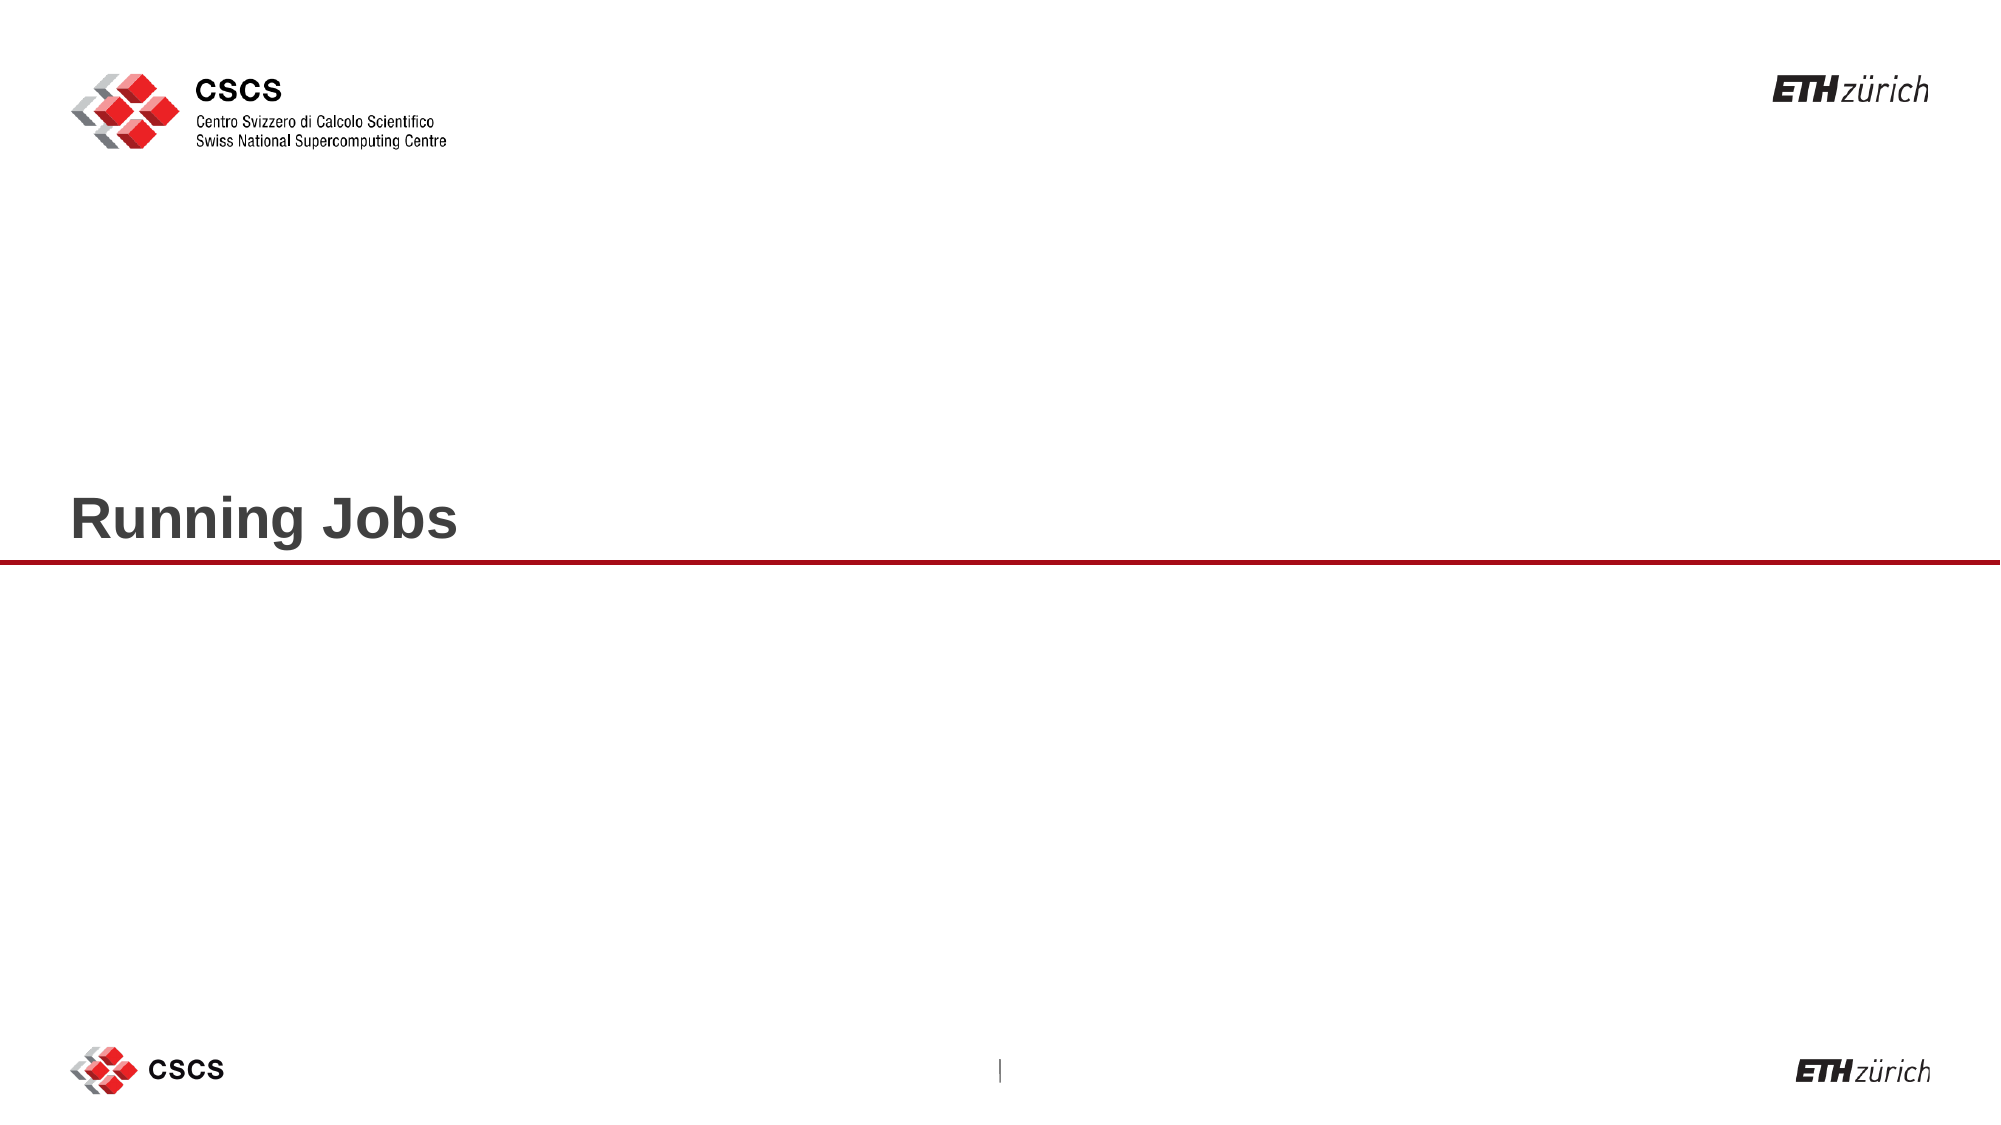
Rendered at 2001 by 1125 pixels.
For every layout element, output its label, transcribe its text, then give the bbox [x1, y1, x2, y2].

text_box Running Jobs [70, 385, 1930, 563]
